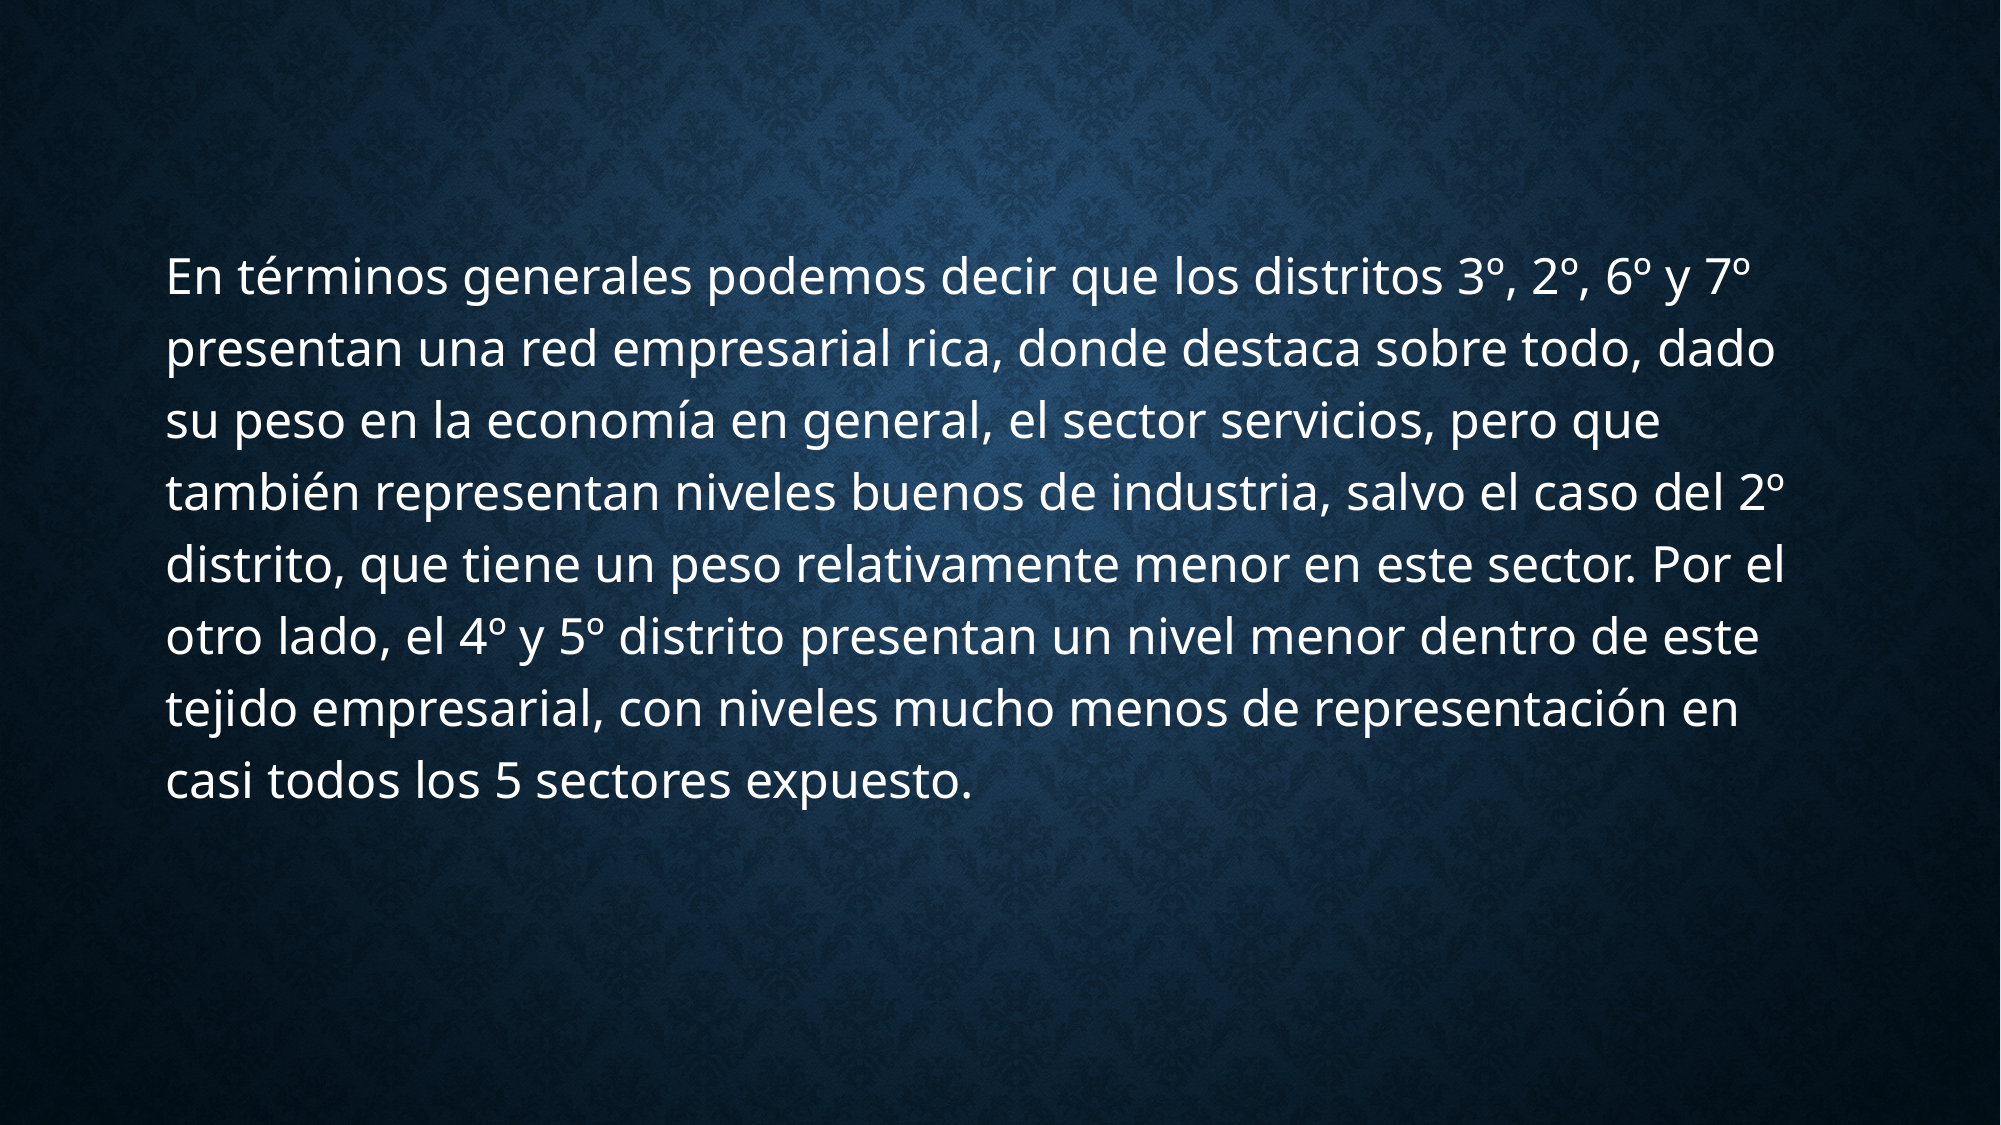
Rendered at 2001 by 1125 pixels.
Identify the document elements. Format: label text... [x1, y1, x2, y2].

list En términos generales podemos decir que los distritos 3º, 2º, 6º y 7º presentan una red empresarial rica, donde destaca sobre todo, dado su peso en la economía en general, el sector servicios, pero que también representan niveles buenos de industria, salvo el caso del 2º distrito, que tiene un peso relativamente menor en este sector. Por el otro lado, el 4º y 5º distrito presentan un nivel menor dentro de este tejido empresarial, con niveles mucho menos de representación en casi todos los 5 sectores expuesto. [150, 224, 1850, 1042]
